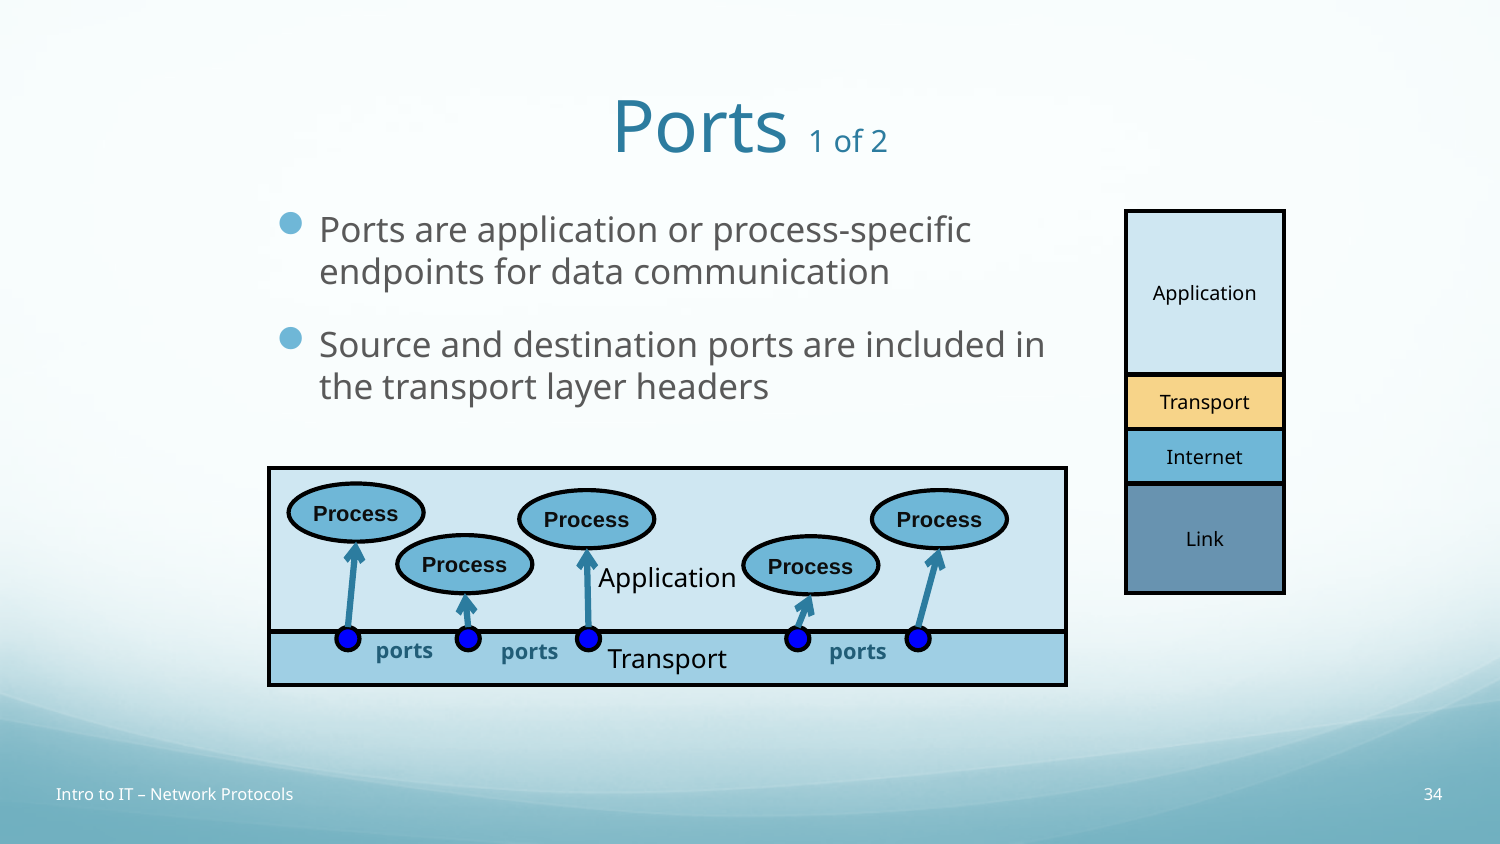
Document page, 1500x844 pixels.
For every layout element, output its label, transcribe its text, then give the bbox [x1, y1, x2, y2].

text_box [1125, 210, 1285, 594]
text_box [268, 467, 1067, 686]
list Ports are application or process-specific endpoints for data communication Source and destination ports are included in the transport layer headers [254, 196, 1113, 732]
title Ports 1 of 2 [89, 13, 1410, 178]
